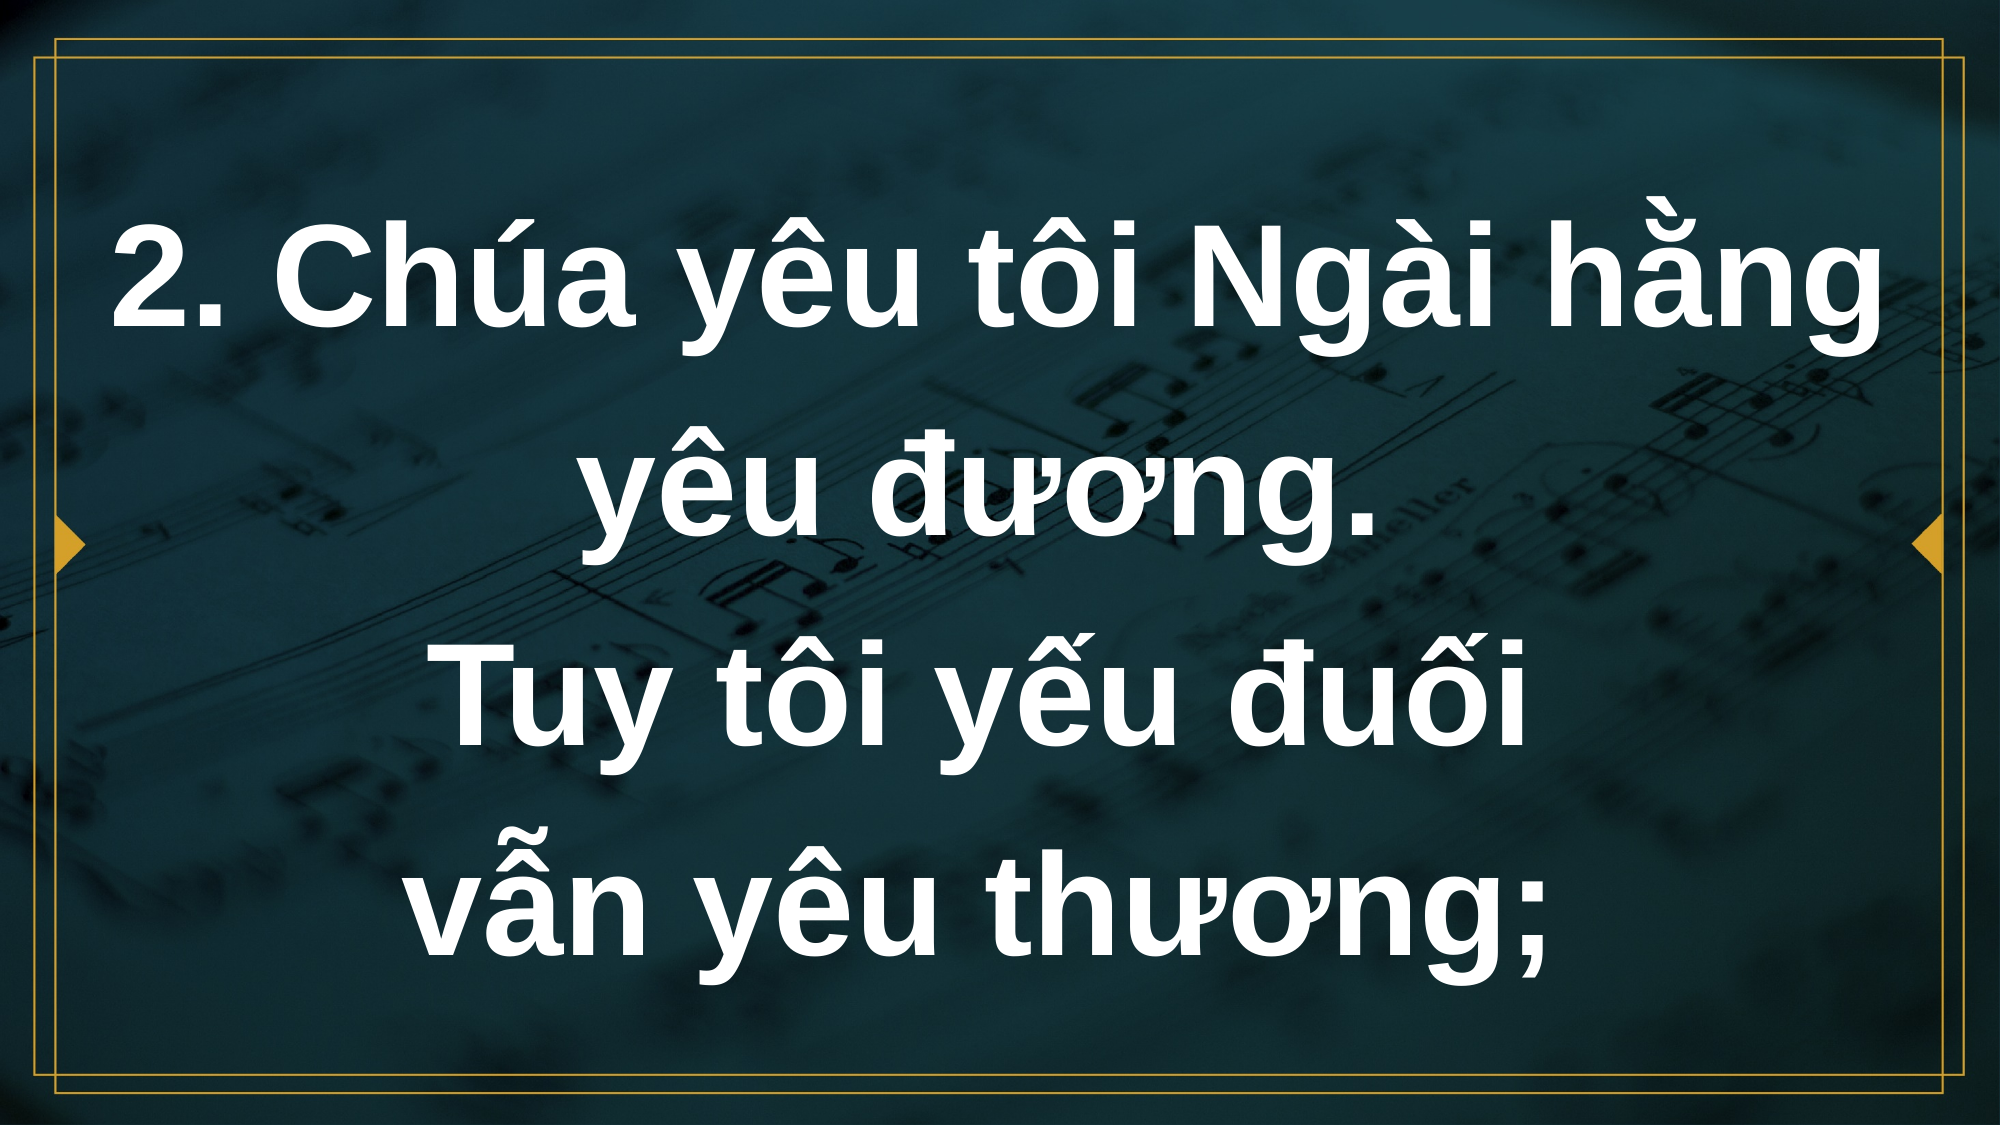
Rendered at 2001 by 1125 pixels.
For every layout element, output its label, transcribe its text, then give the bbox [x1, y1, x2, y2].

picture [0, 0, 2000, 1125]
title 2. Chúa yêu tôi Ngài hằng yêu đương. Tuy tôi yếu đuối vẫn yêu thương; [55, 53, 1945, 1077]
